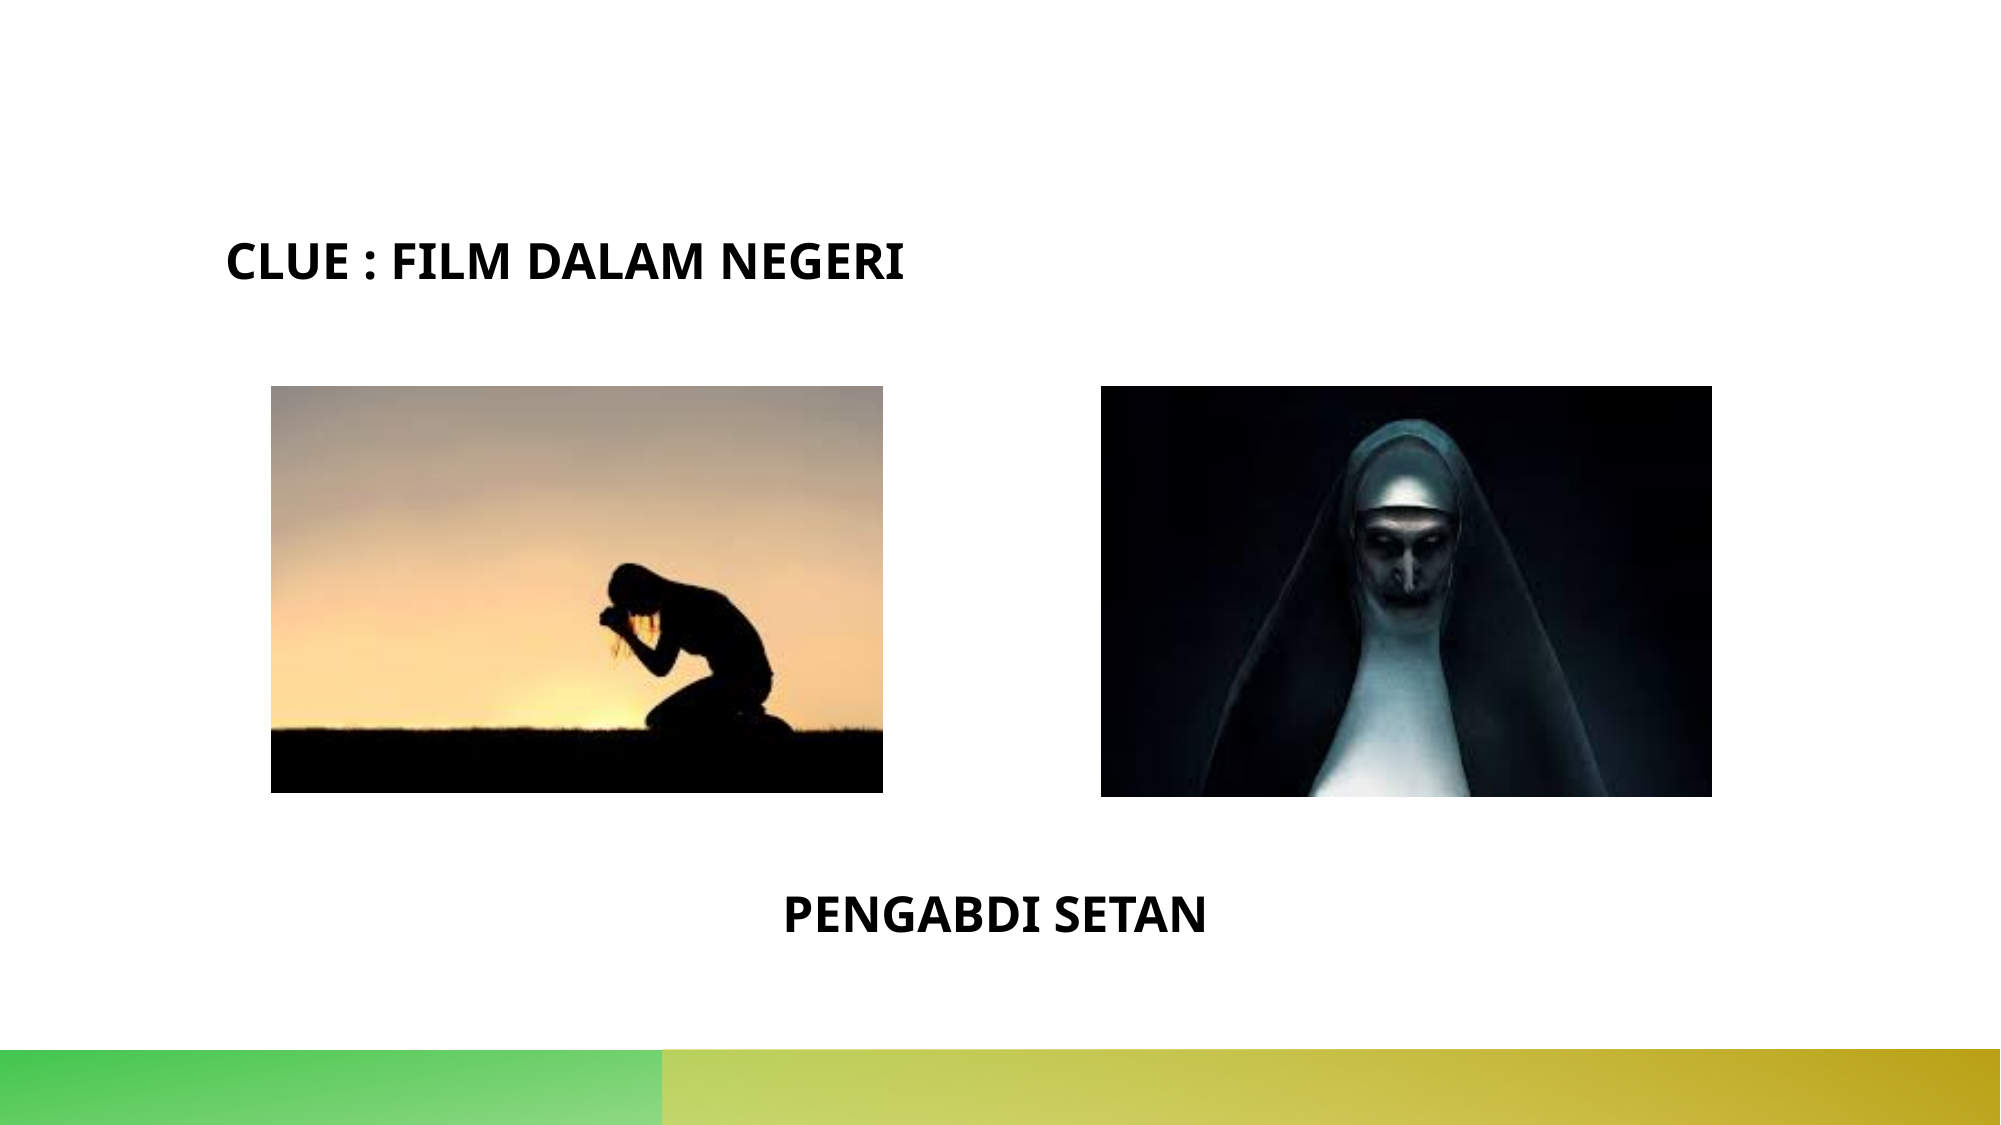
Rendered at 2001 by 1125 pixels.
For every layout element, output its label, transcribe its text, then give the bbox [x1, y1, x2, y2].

text_box PENGABDI SETAN [782, 876, 1235, 995]
text_box CLUE : FILM DALAM NEGERI [225, 217, 919, 336]
picture [1100, 385, 1713, 797]
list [271, 385, 883, 793]
